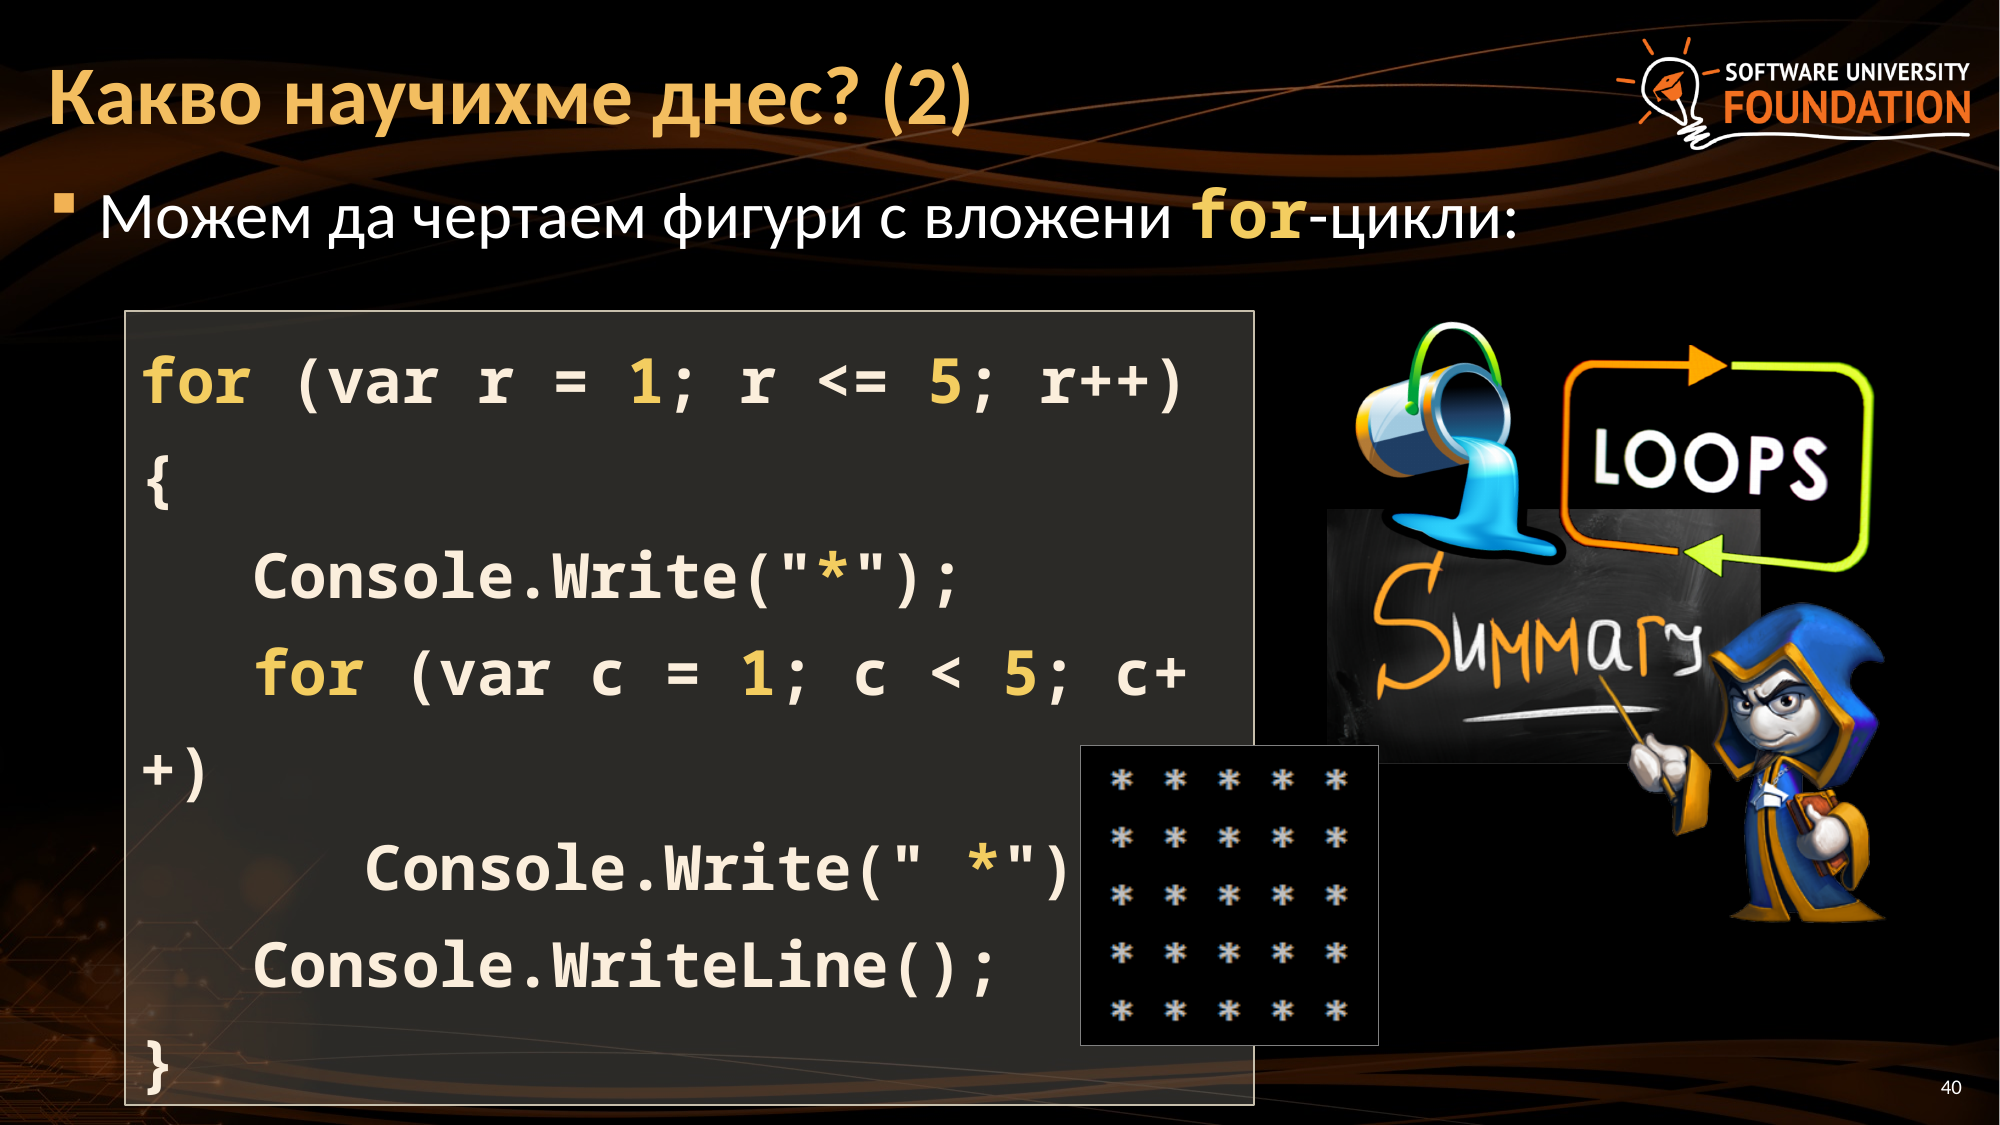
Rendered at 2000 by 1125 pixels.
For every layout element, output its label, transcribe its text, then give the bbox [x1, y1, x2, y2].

list Можем да чертаем фигури с вложени for-цикли: [31, 166, 1968, 1080]
slide_number 40 [1897, 1080, 1968, 1103]
picture [0, 0, 2000, 1125]
title Какво научихме днес? (2) [30, 6, 1602, 189]
text_box for (var r = 1; r <= 5; r++) { Console.Write("*"); for (var c = 1; c < 5; c++) Console.Write(" *"); Console.WriteLine(); } [124, 311, 1255, 1105]
